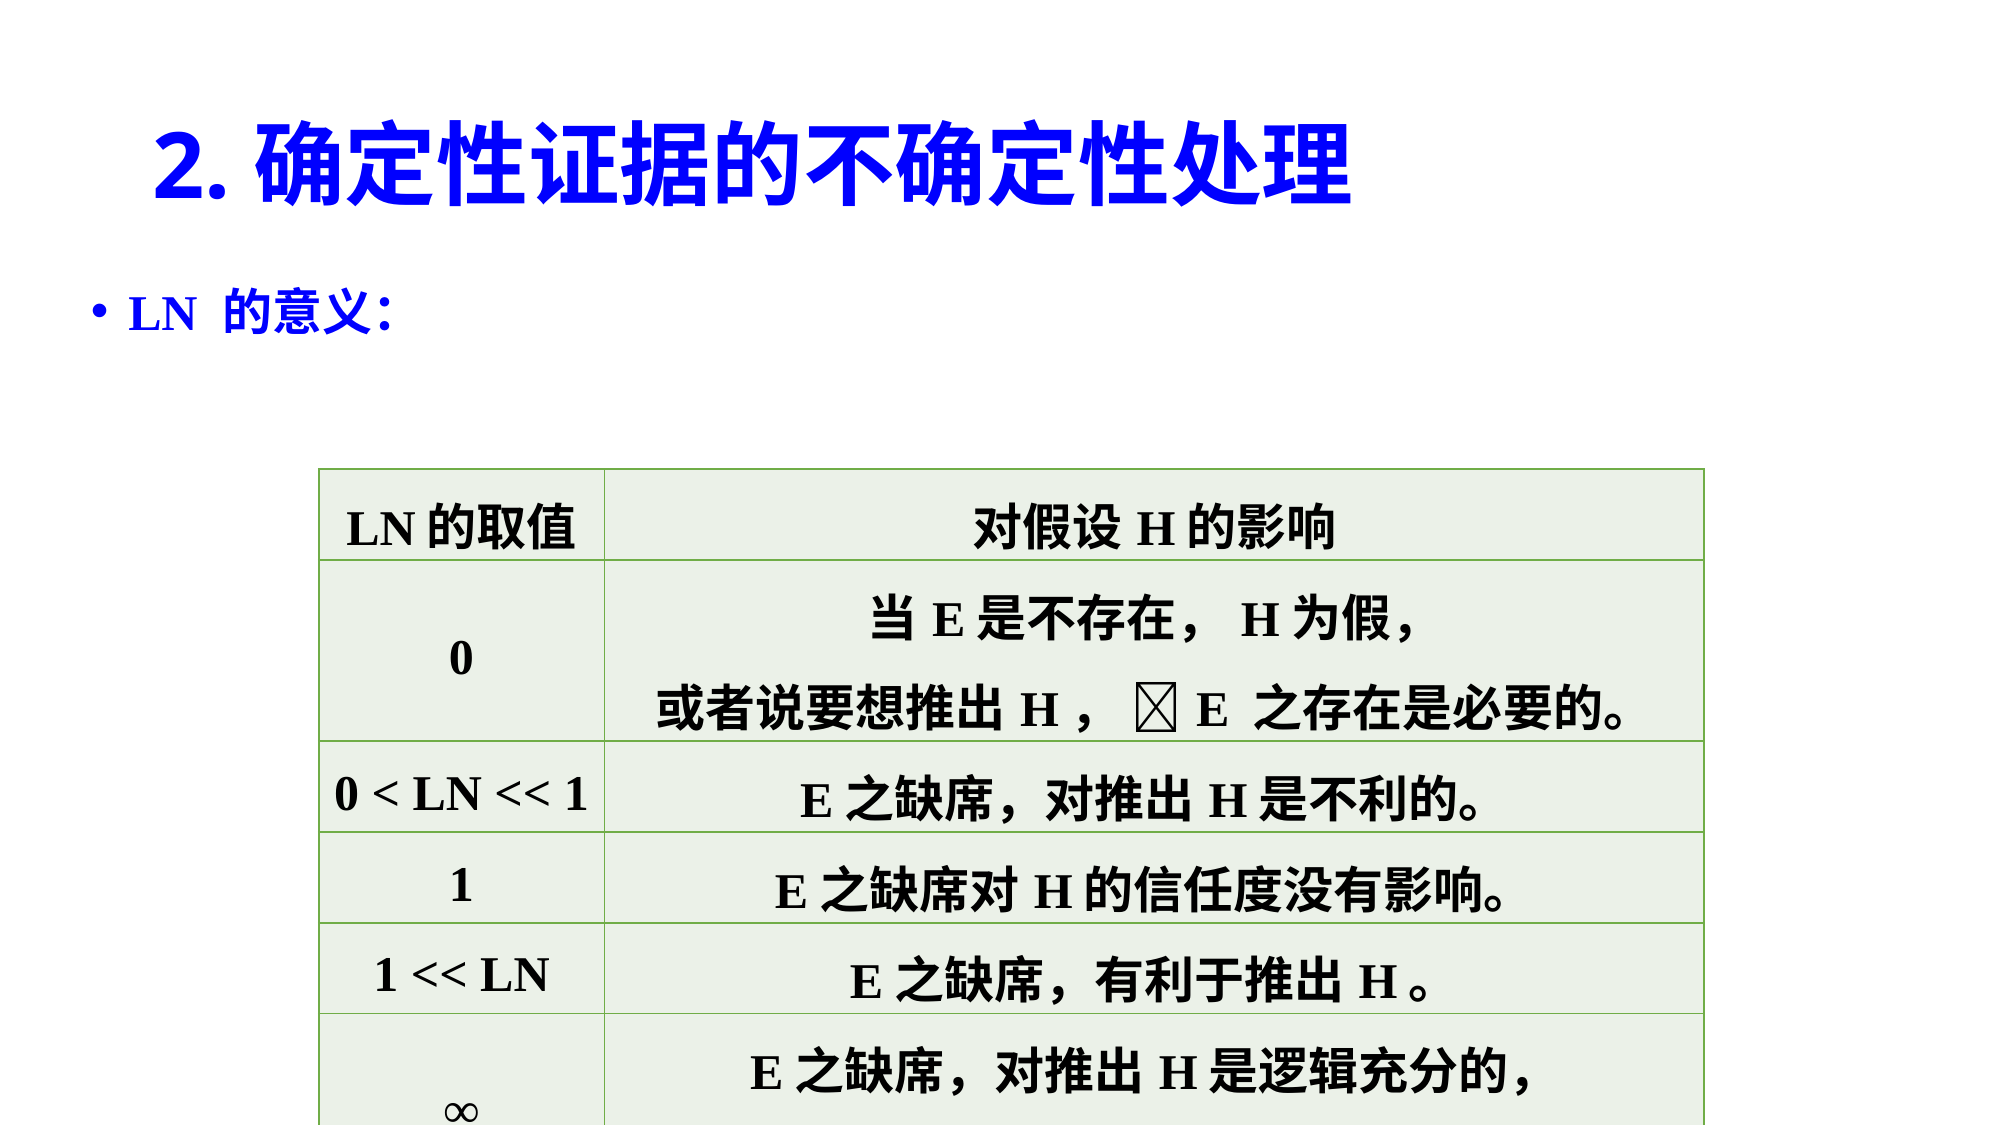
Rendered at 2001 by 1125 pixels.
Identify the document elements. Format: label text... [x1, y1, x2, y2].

table_cell 1 [320, 833, 604, 922]
table_cell ∞ [320, 1014, 604, 1125]
table_header 对假设H的影响 [605, 470, 1703, 559]
table_cell E之缺席，有利于推出H。 [605, 924, 1703, 1013]
table_cell E之缺席，对推出H是逻辑充分的， 或者说E 之缺席，意味着H必为真。 [605, 1014, 1703, 1125]
table_cell 0 [320, 561, 604, 740]
title 2.确定性证据的不确定性处理 [137, 59, 1863, 278]
table_cell 0 < LN << 1 [320, 742, 604, 831]
table_header LN的取值 [320, 470, 604, 559]
table_cell 1 << LN [320, 924, 604, 1013]
table_cell E之缺席对H的信任度没有影响。 [605, 833, 1703, 922]
table_cell 当E是不存在，H为假， 或者说要想推出H， E 之存在是必要的。 [605, 561, 1703, 740]
table_cell E之缺席，对推出H是不利的。 [605, 742, 1703, 831]
